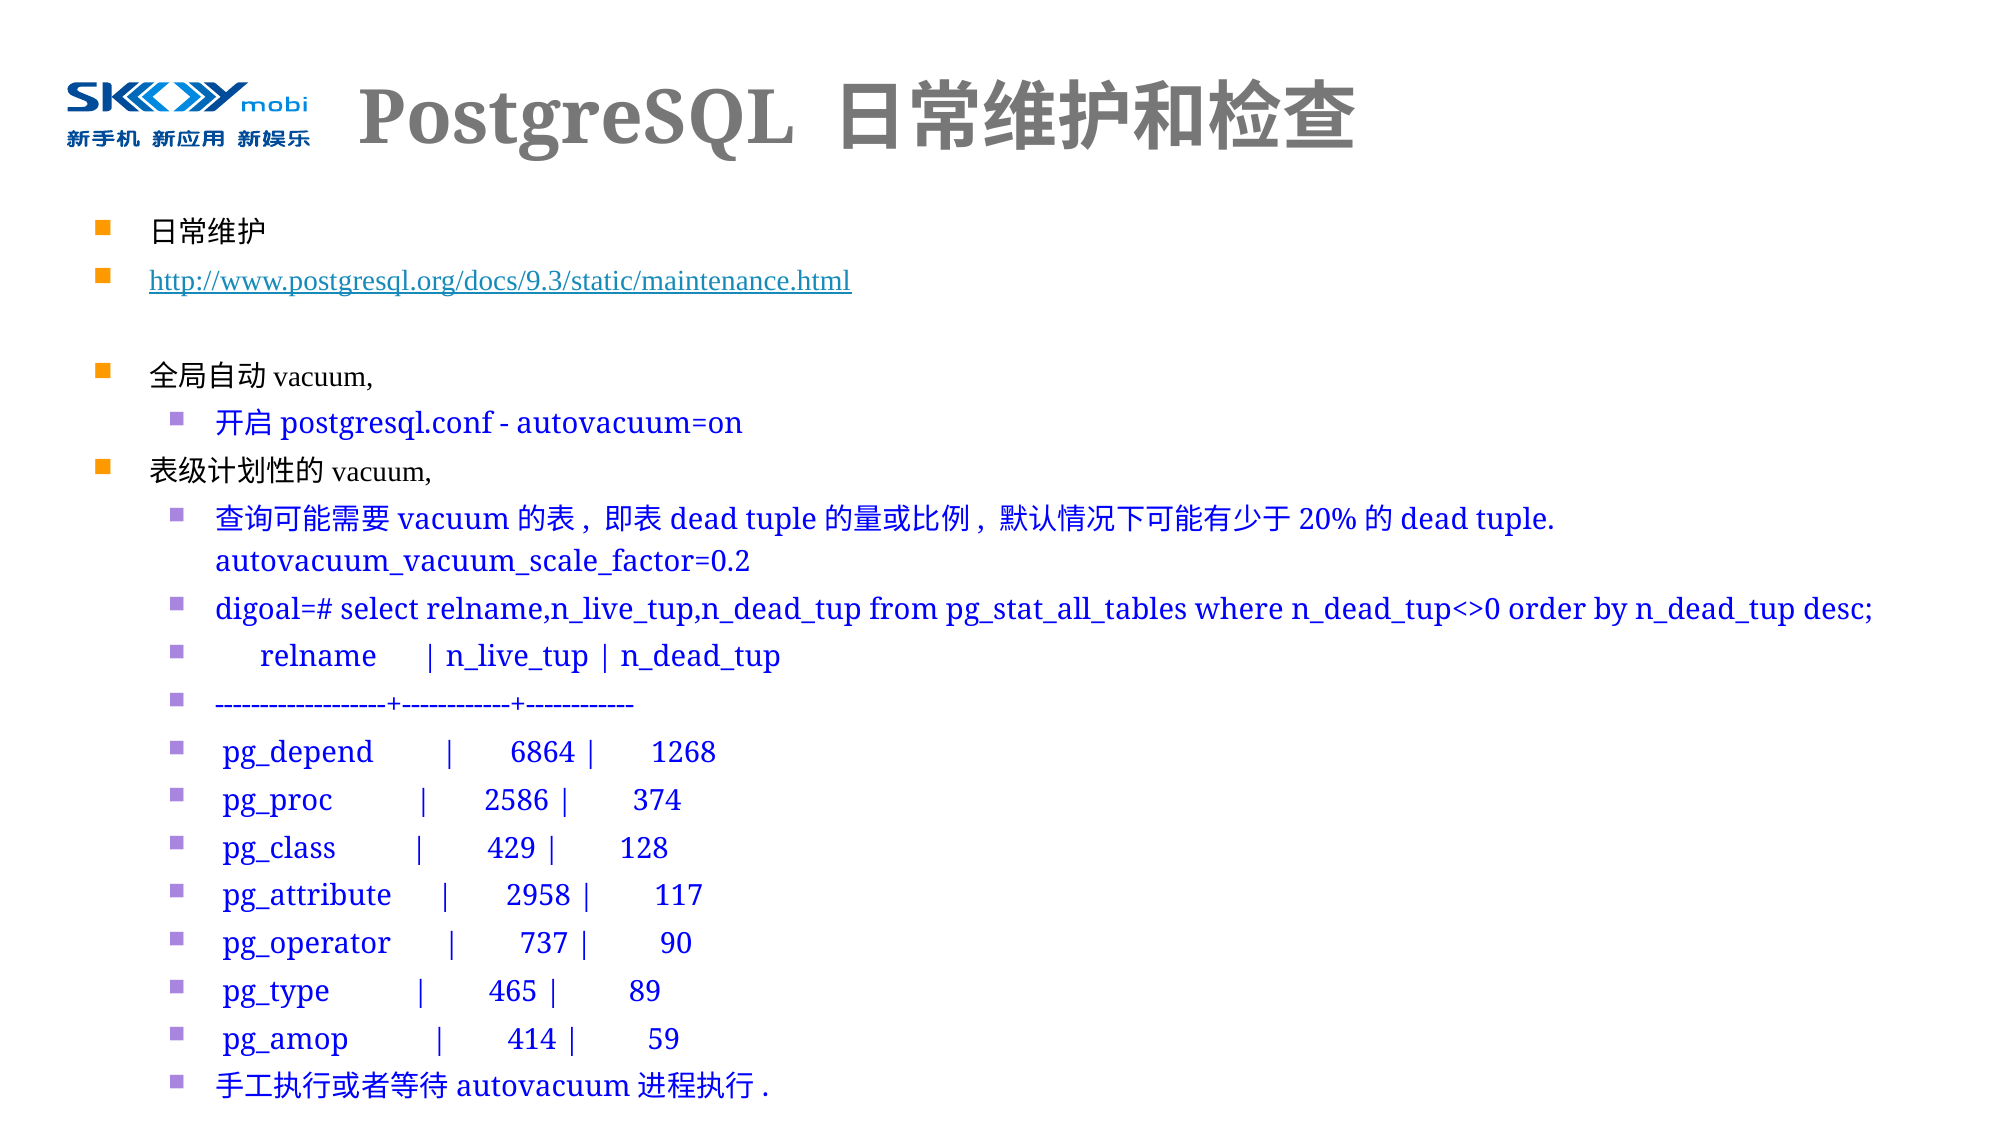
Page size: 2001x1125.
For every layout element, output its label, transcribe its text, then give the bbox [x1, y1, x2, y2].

title PostgreSQL 日常维护和检查 [343, 60, 1901, 167]
list 日常维护 http://www.postgresql.org/docs/9.3/static/maintenance.html 全局自动vacuum, 开启postgresql.conf - autovacuum=on 表级计划性的vacuum, 查询可能需要vacuum的表, 即表dead tuple的量或比例, 默认情况下可能有少于20%的dead tuple. autovacuum_vacuum_scale_factor=0.2 digoal=# select relname,n_live_tup,n_dead_tup from pg_stat_all_tables where n_dead_tup<>0 order by n_dead_tup desc; relname | n_live_tup | n_dead_tup -------------------+------------+------------ pg_depend | 6864 | 1268 pg_proc | 2586 | 374 pg_class | 429 | 128 pg_attribute | 2958 | 117 pg_operator | 737 | 90 pg_type | 465 | 89 pg_amop | 414 | 59 手工执行或者等待autovacuum进程执行. [77, 198, 1901, 1020]
